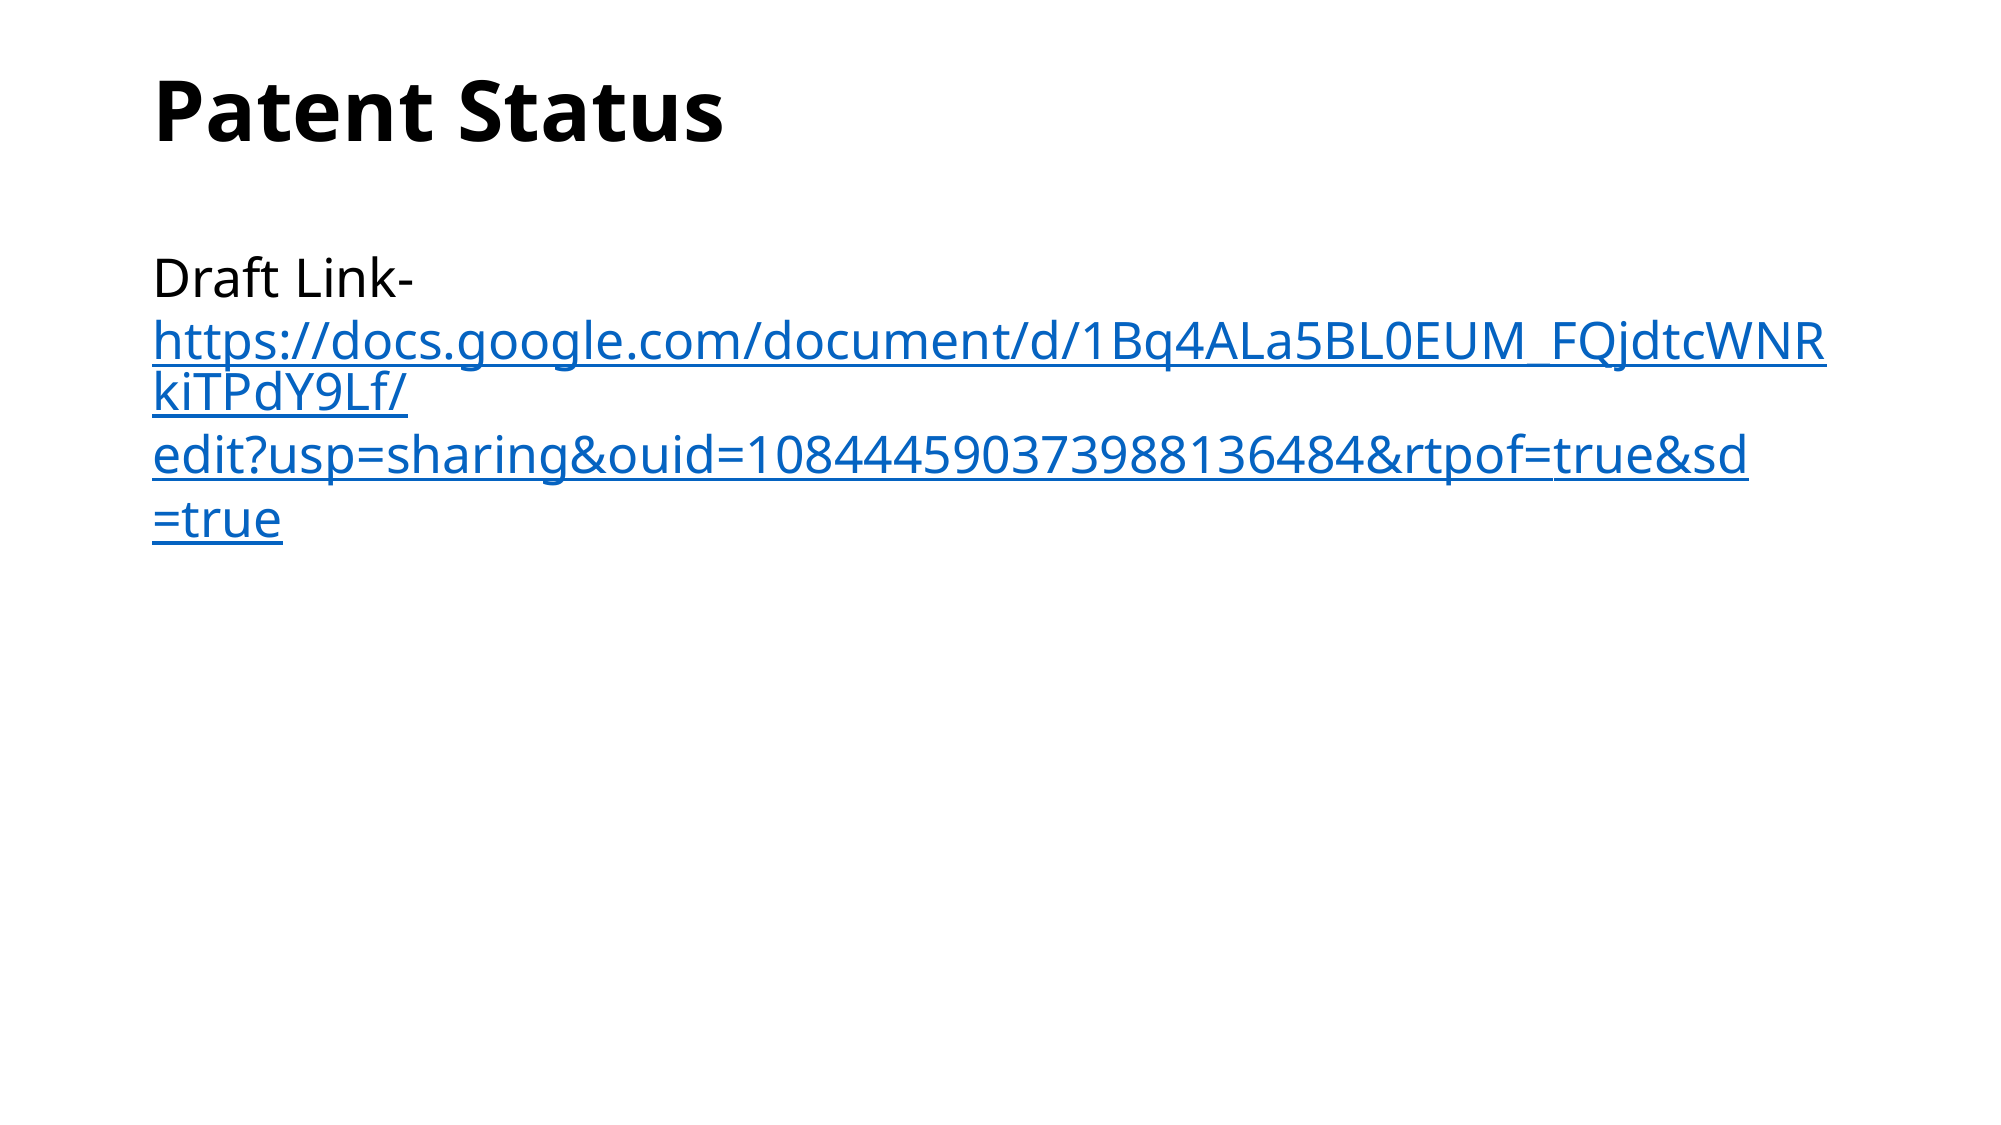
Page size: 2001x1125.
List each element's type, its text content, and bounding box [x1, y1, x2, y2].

title Patent Status Draft Link-https://docs.google.com/document/d/1Bq4ALa5BL0EUM_FQjdtcWNRkiTPdY9Lf/edit?usp=sharing&ouid=108444590373988136484&rtpof=true&sd=true [137, 59, 1863, 509]
